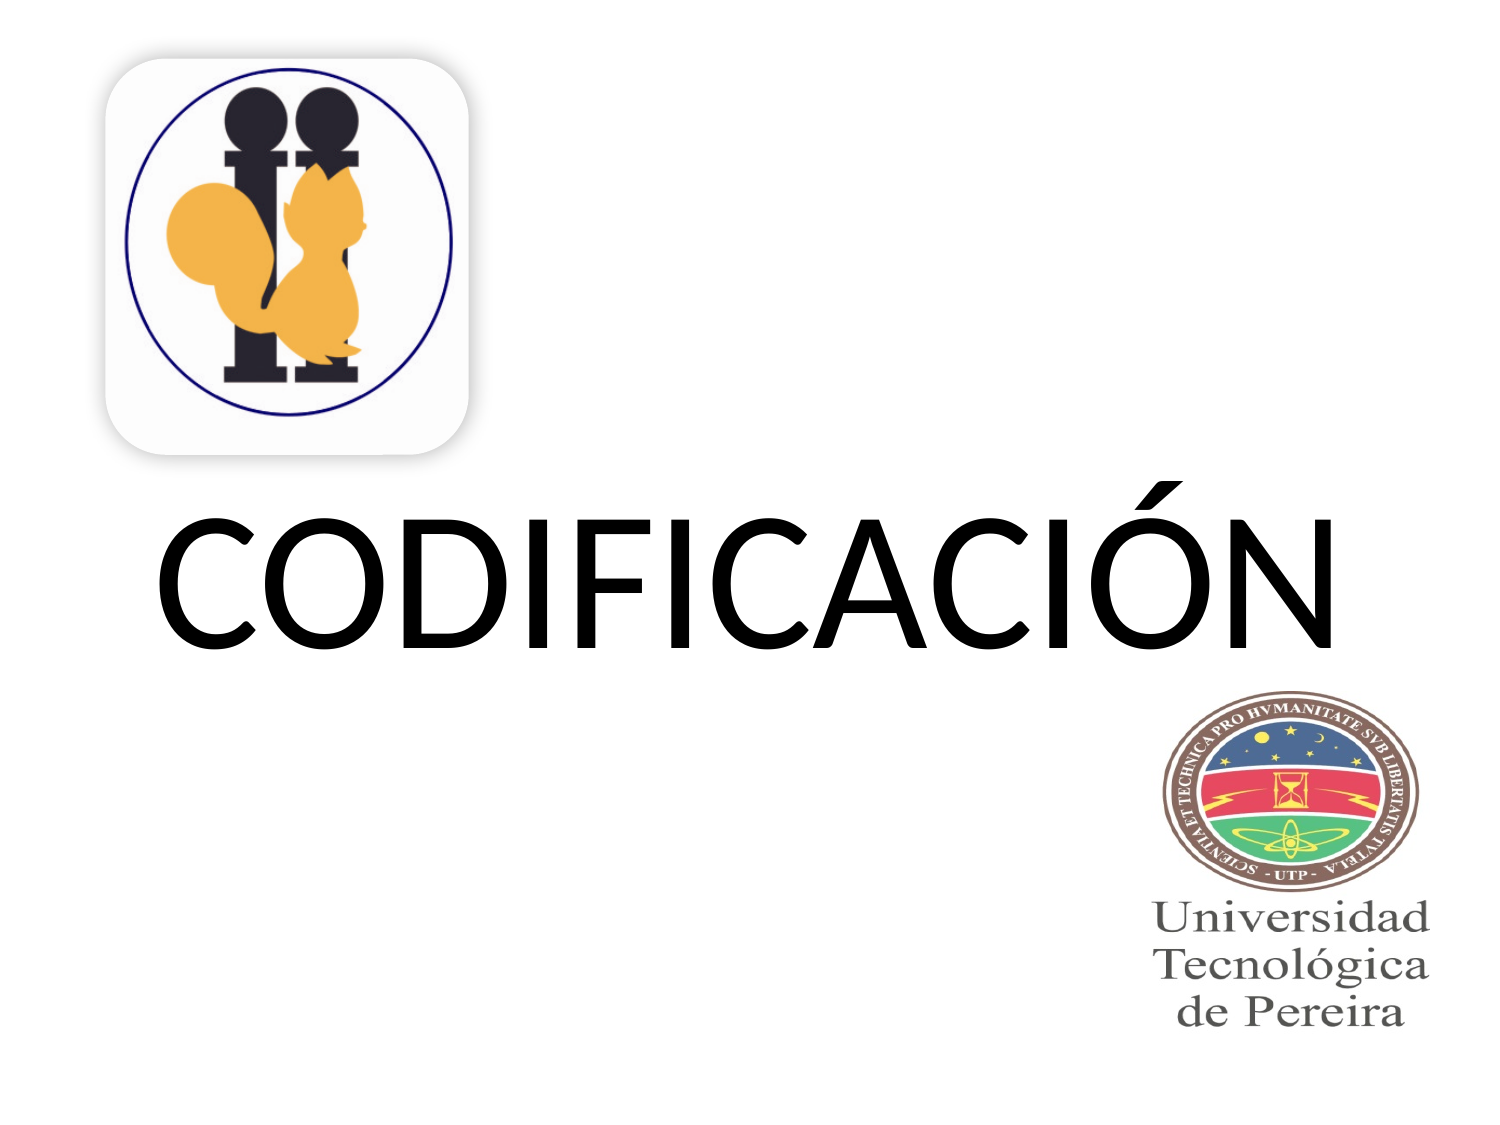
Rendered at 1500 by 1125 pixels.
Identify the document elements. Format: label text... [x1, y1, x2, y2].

title CODIFICACIÓN [75, 316, 1425, 821]
picture [105, 58, 469, 455]
picture [1151, 691, 1430, 1036]
